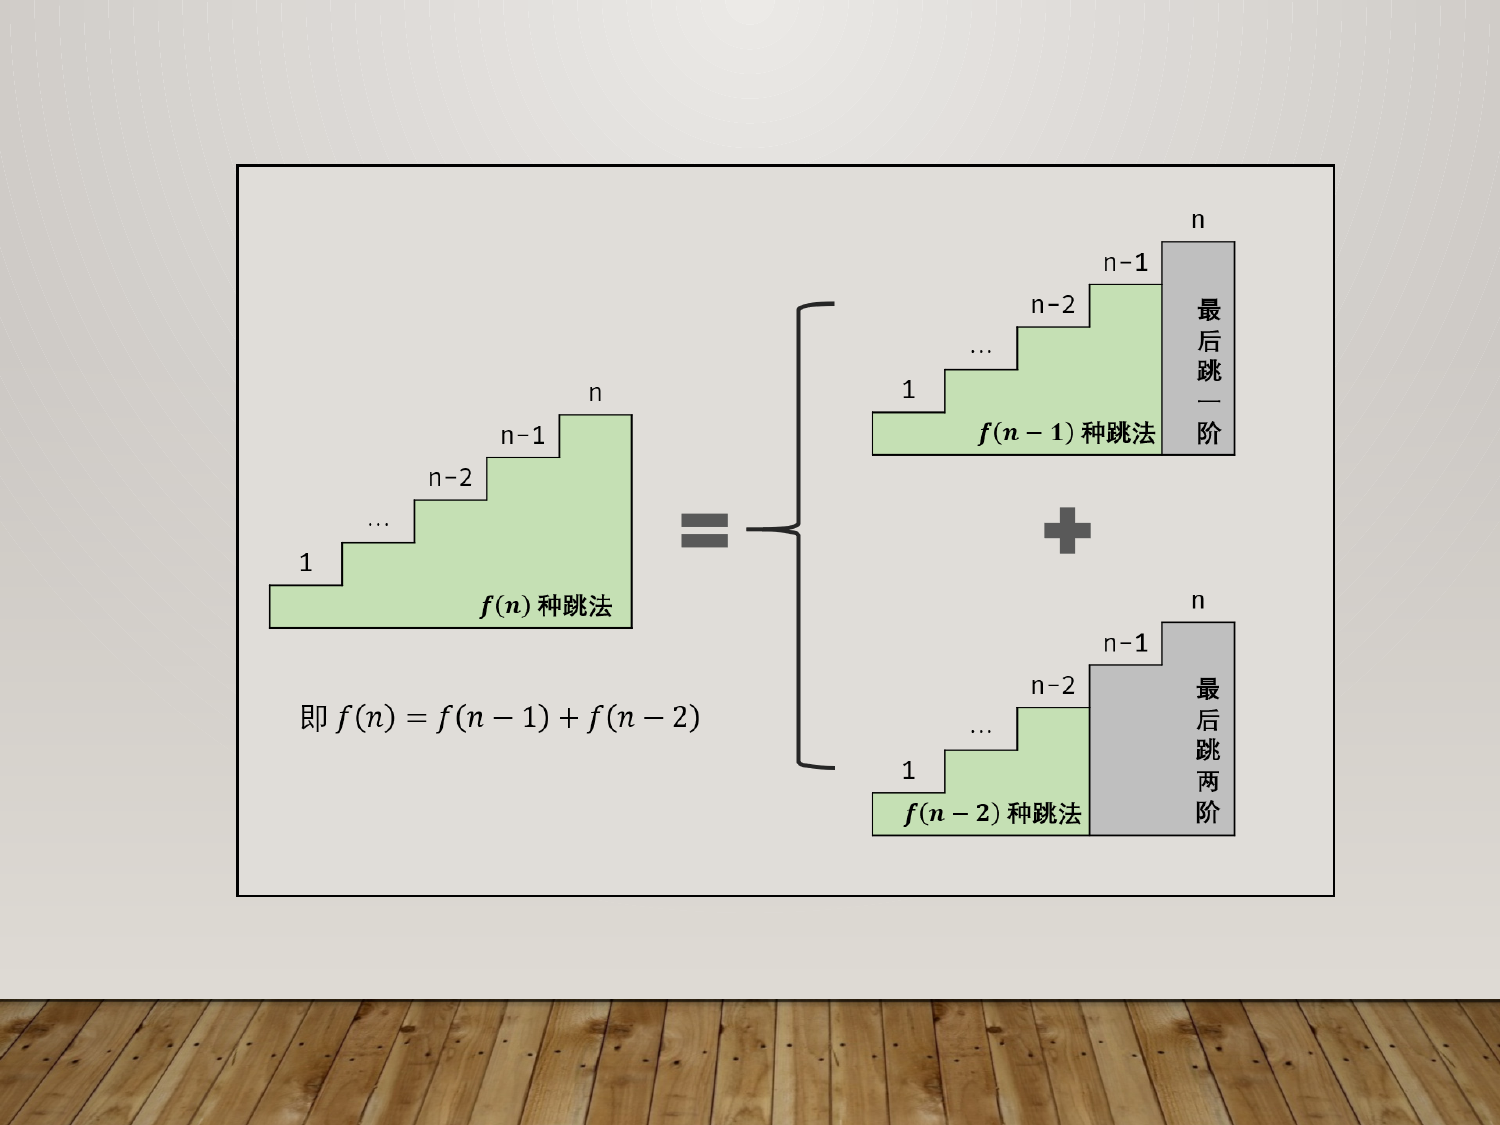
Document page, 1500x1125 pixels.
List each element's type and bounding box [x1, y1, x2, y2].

picture [0, 999, 1500, 1125]
picture [236, 164, 1335, 897]
